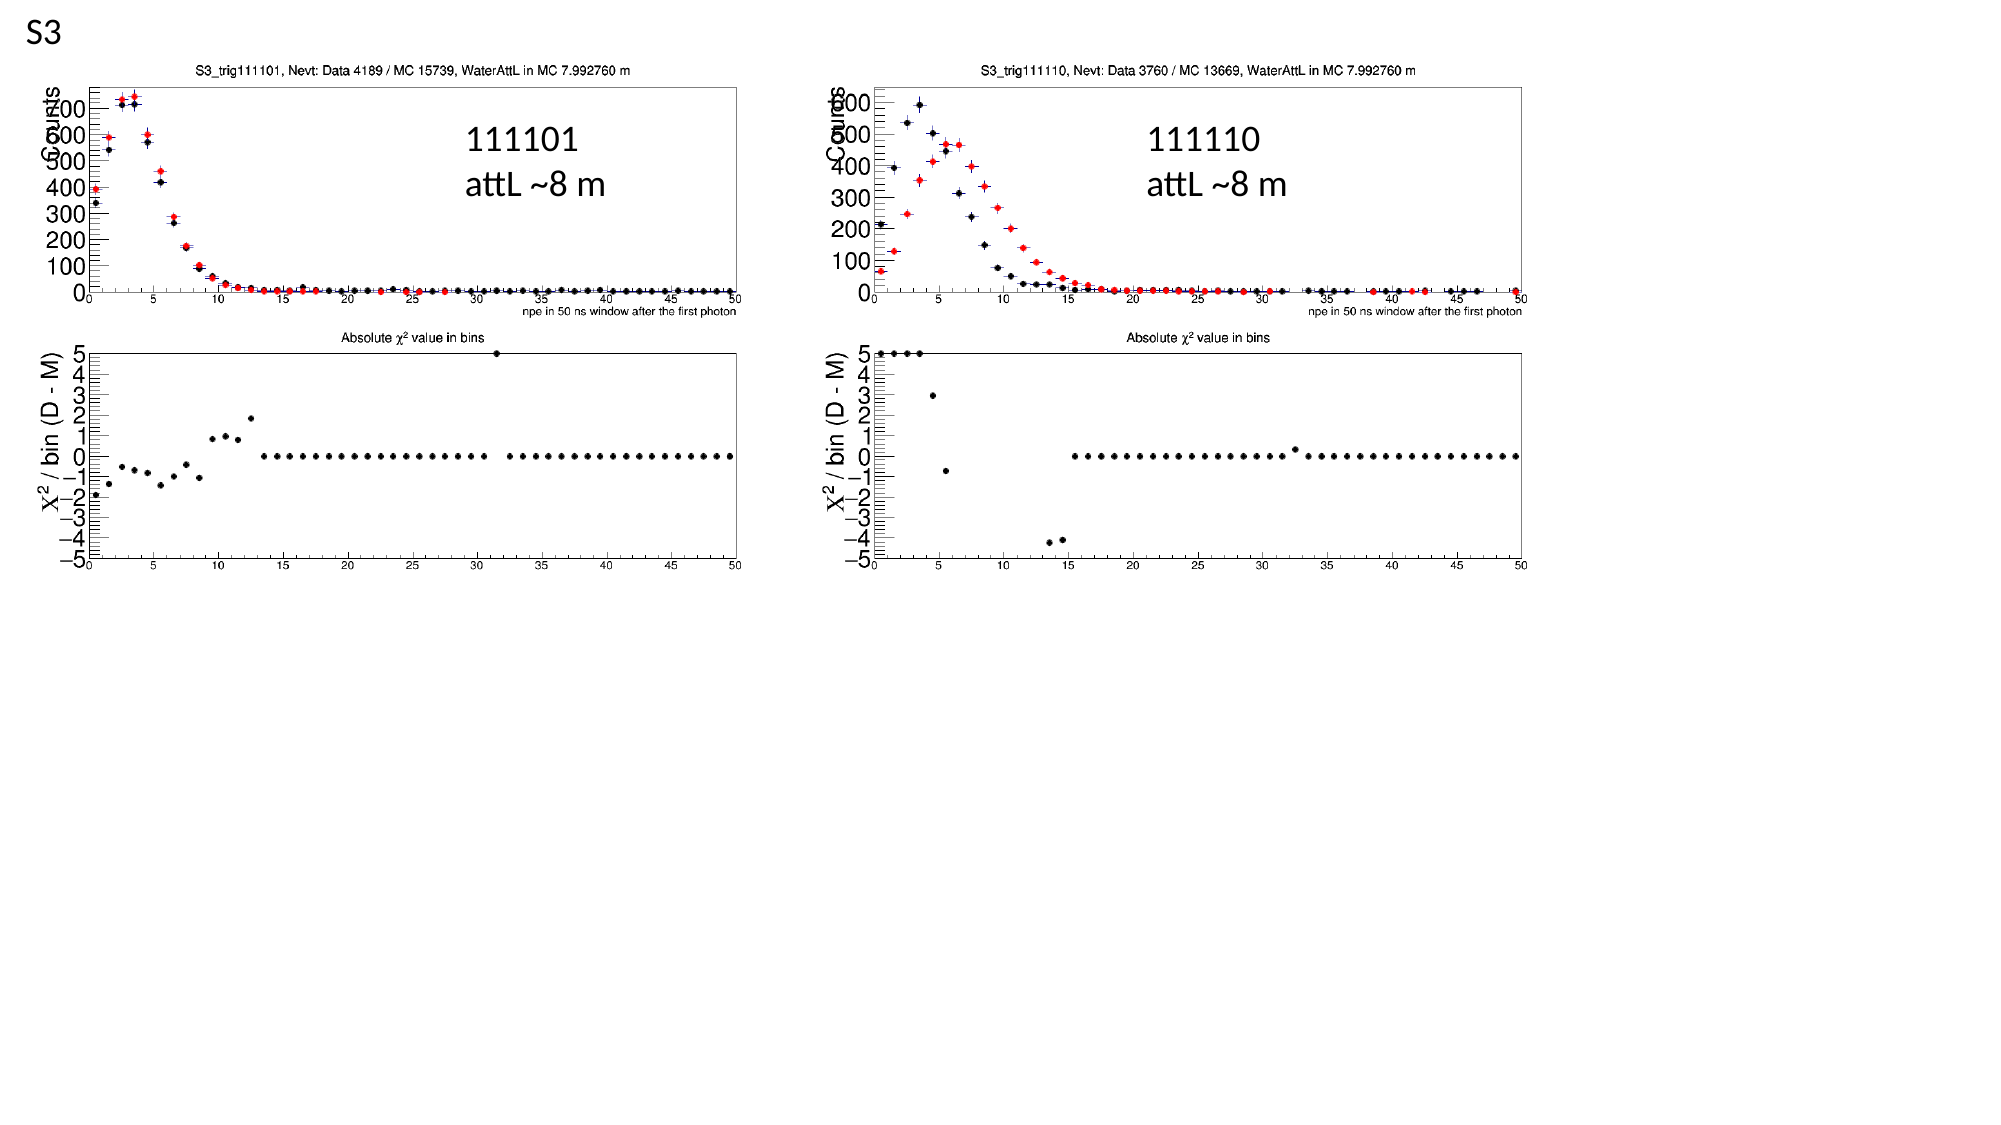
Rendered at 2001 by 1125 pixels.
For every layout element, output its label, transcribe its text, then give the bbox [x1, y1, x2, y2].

text_box S3 [11, 0, 78, 56]
picture [0, 56, 1611, 589]
